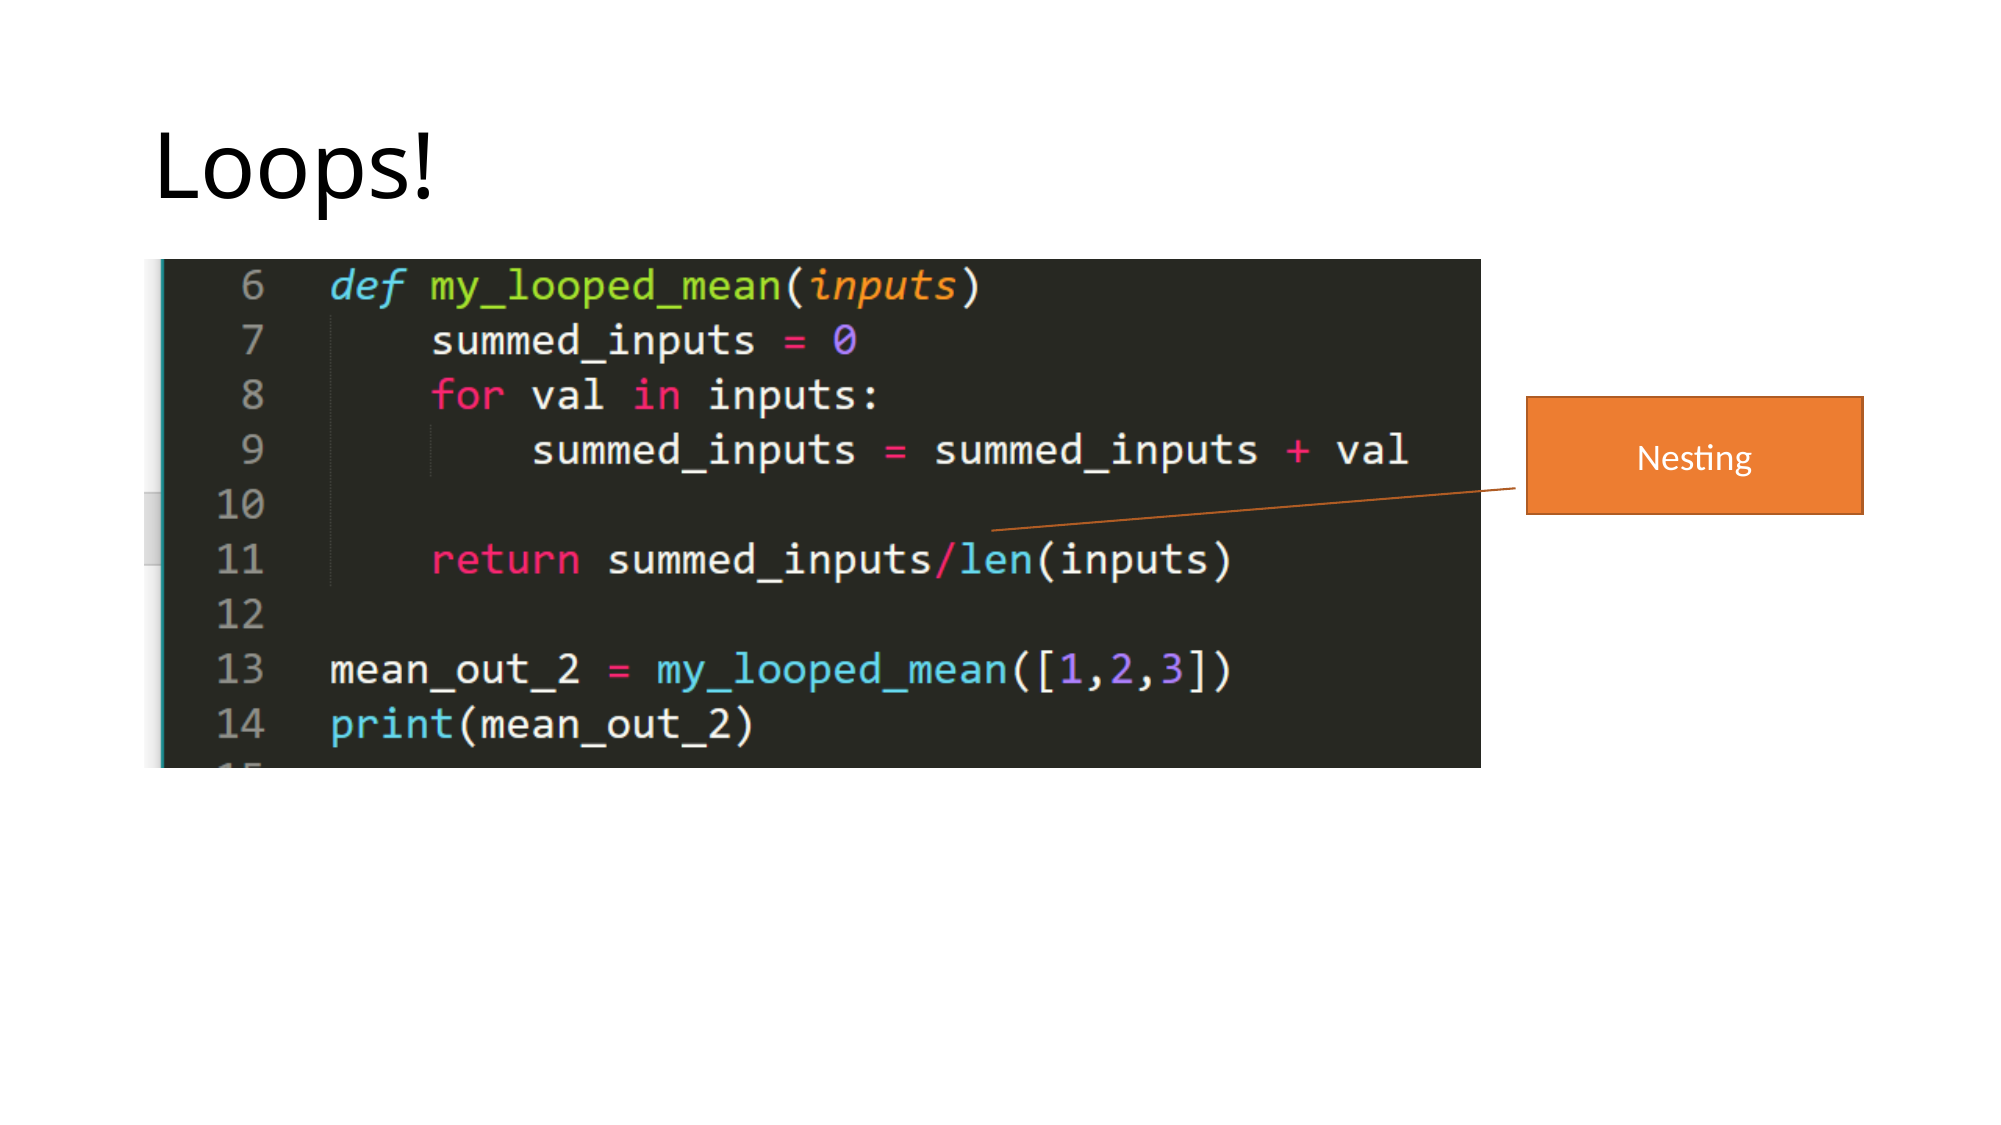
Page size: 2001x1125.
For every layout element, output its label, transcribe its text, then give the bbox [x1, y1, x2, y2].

text_box Nesting [1526, 396, 1864, 515]
picture [144, 259, 1481, 768]
text_box Nesting [1481, 487, 1516, 493]
title Loops! [137, 59, 1863, 278]
